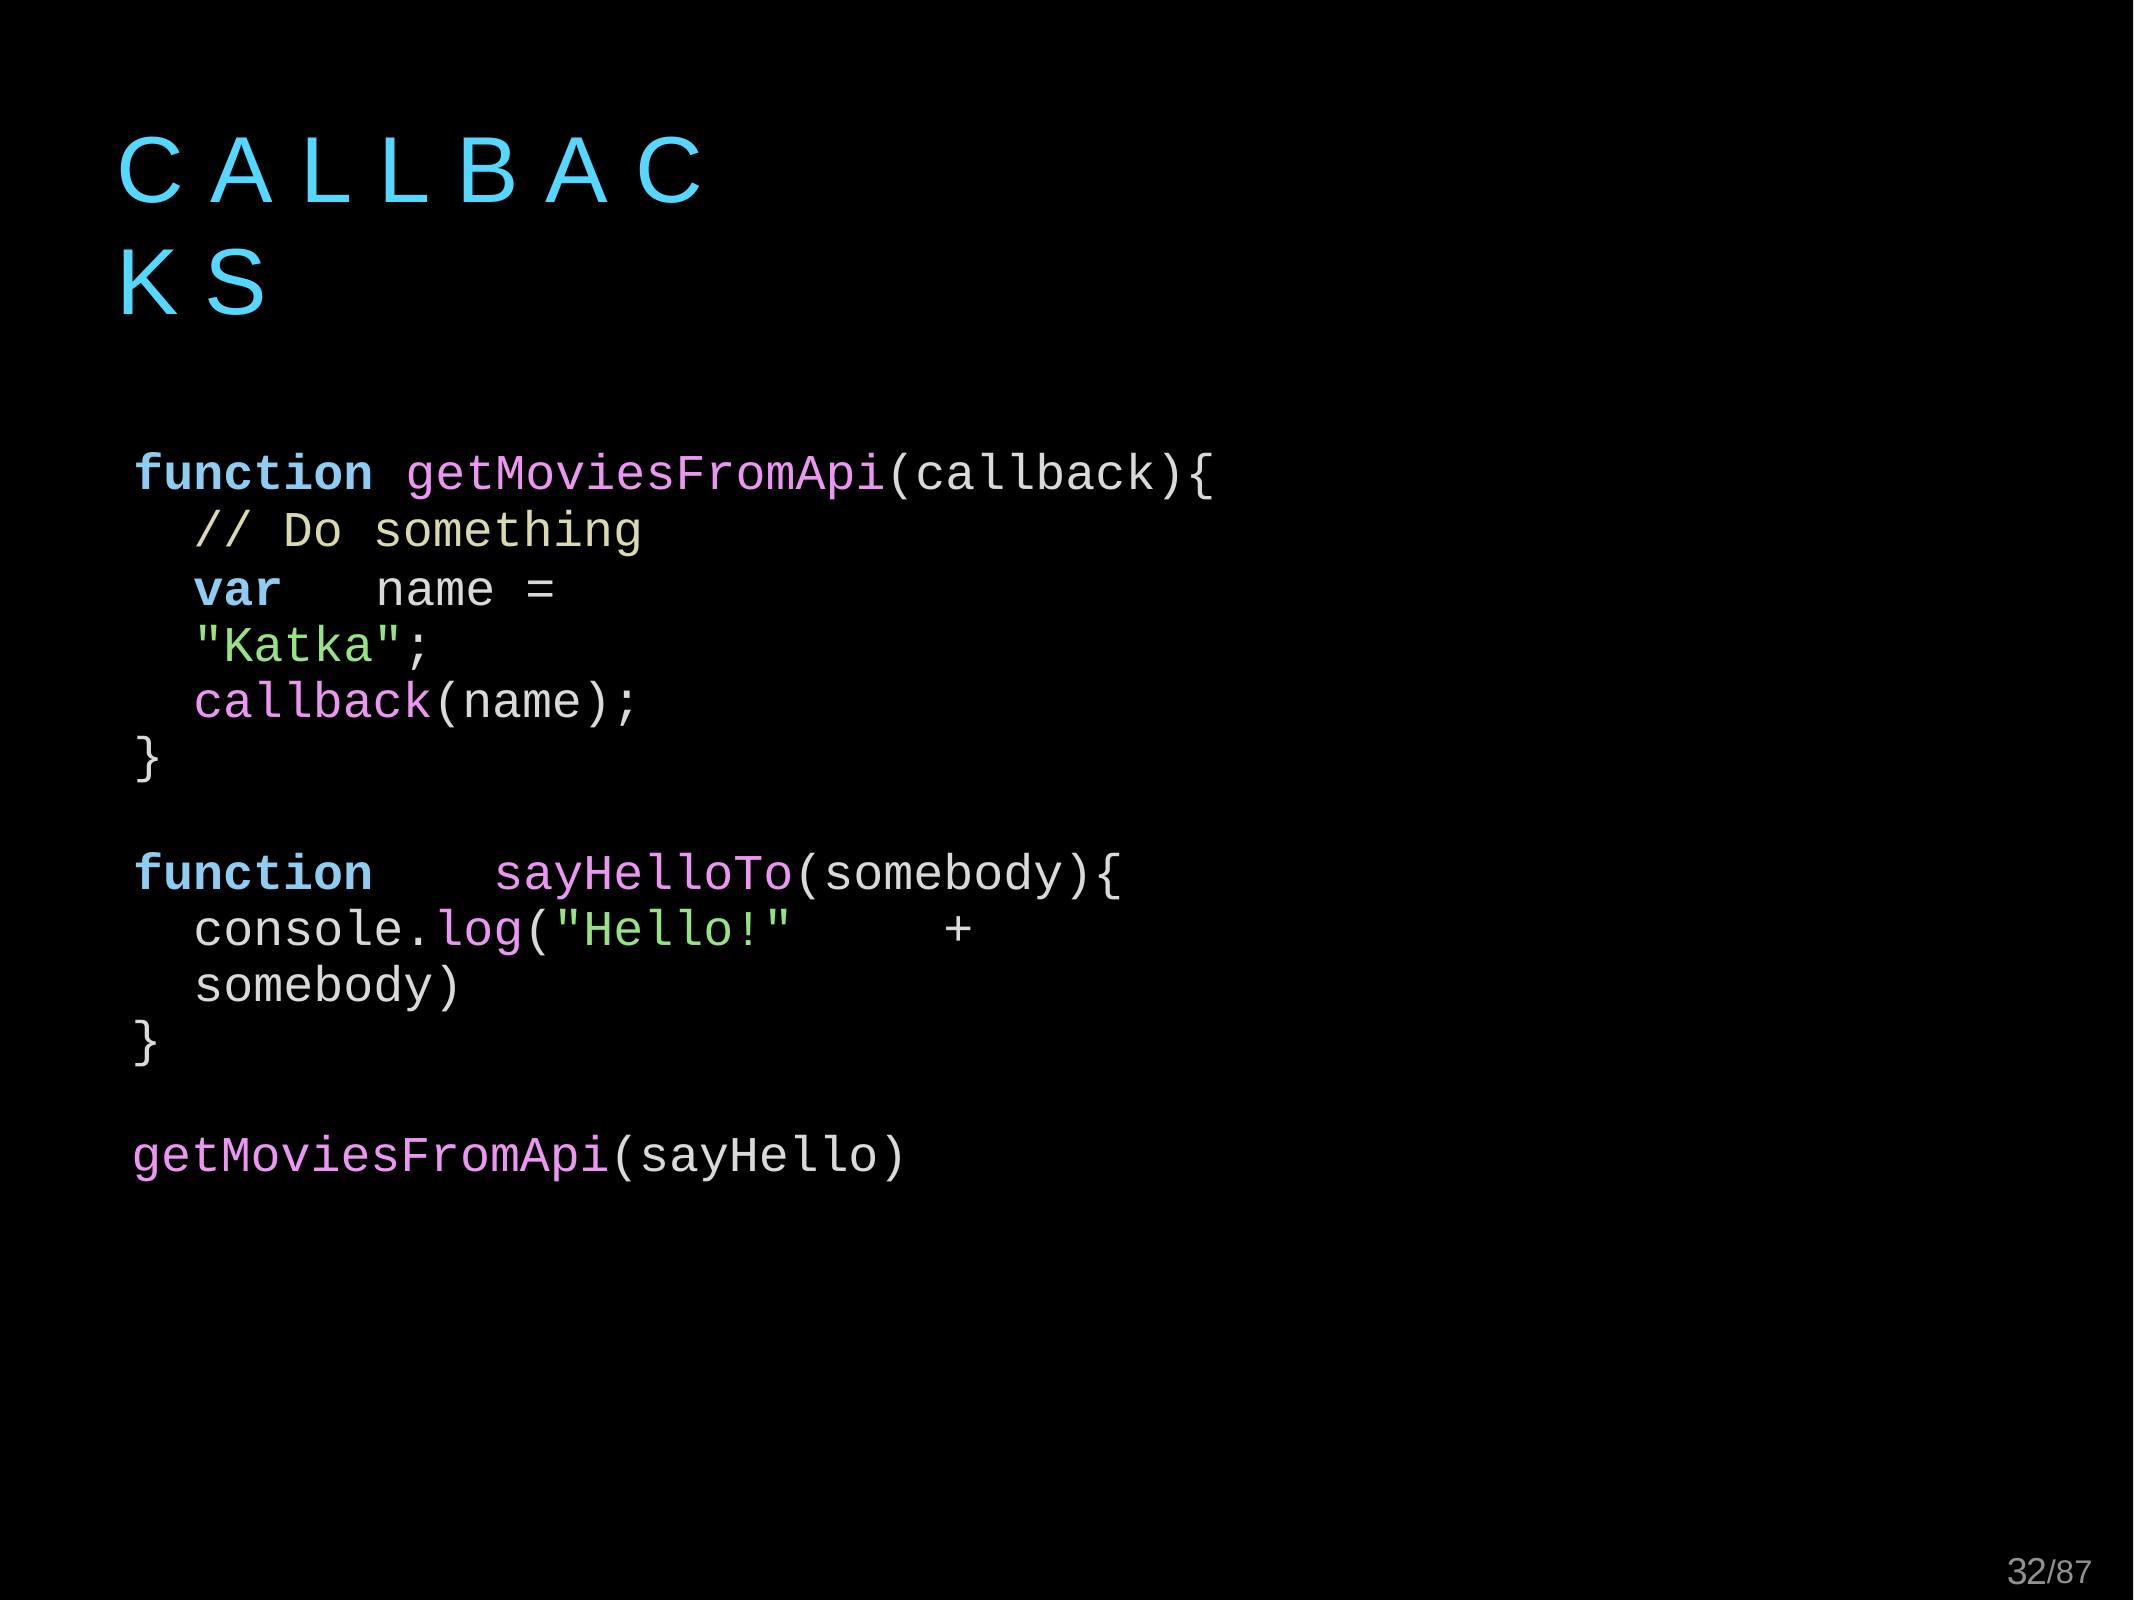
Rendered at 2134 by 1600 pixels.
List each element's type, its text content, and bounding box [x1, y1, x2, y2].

slide_number 21/87 [2002, 1524, 2101, 1600]
text_box function getMoviesFromApi(callback){ // Do something var name = "Katka"; callback(name); } function sayHelloTo(somebody){ console.log("Hello!" + somebody) } getMoviesFromApi(sayHello) [131, 439, 1216, 1182]
title C A L L B A C K S [114, 106, 762, 376]
